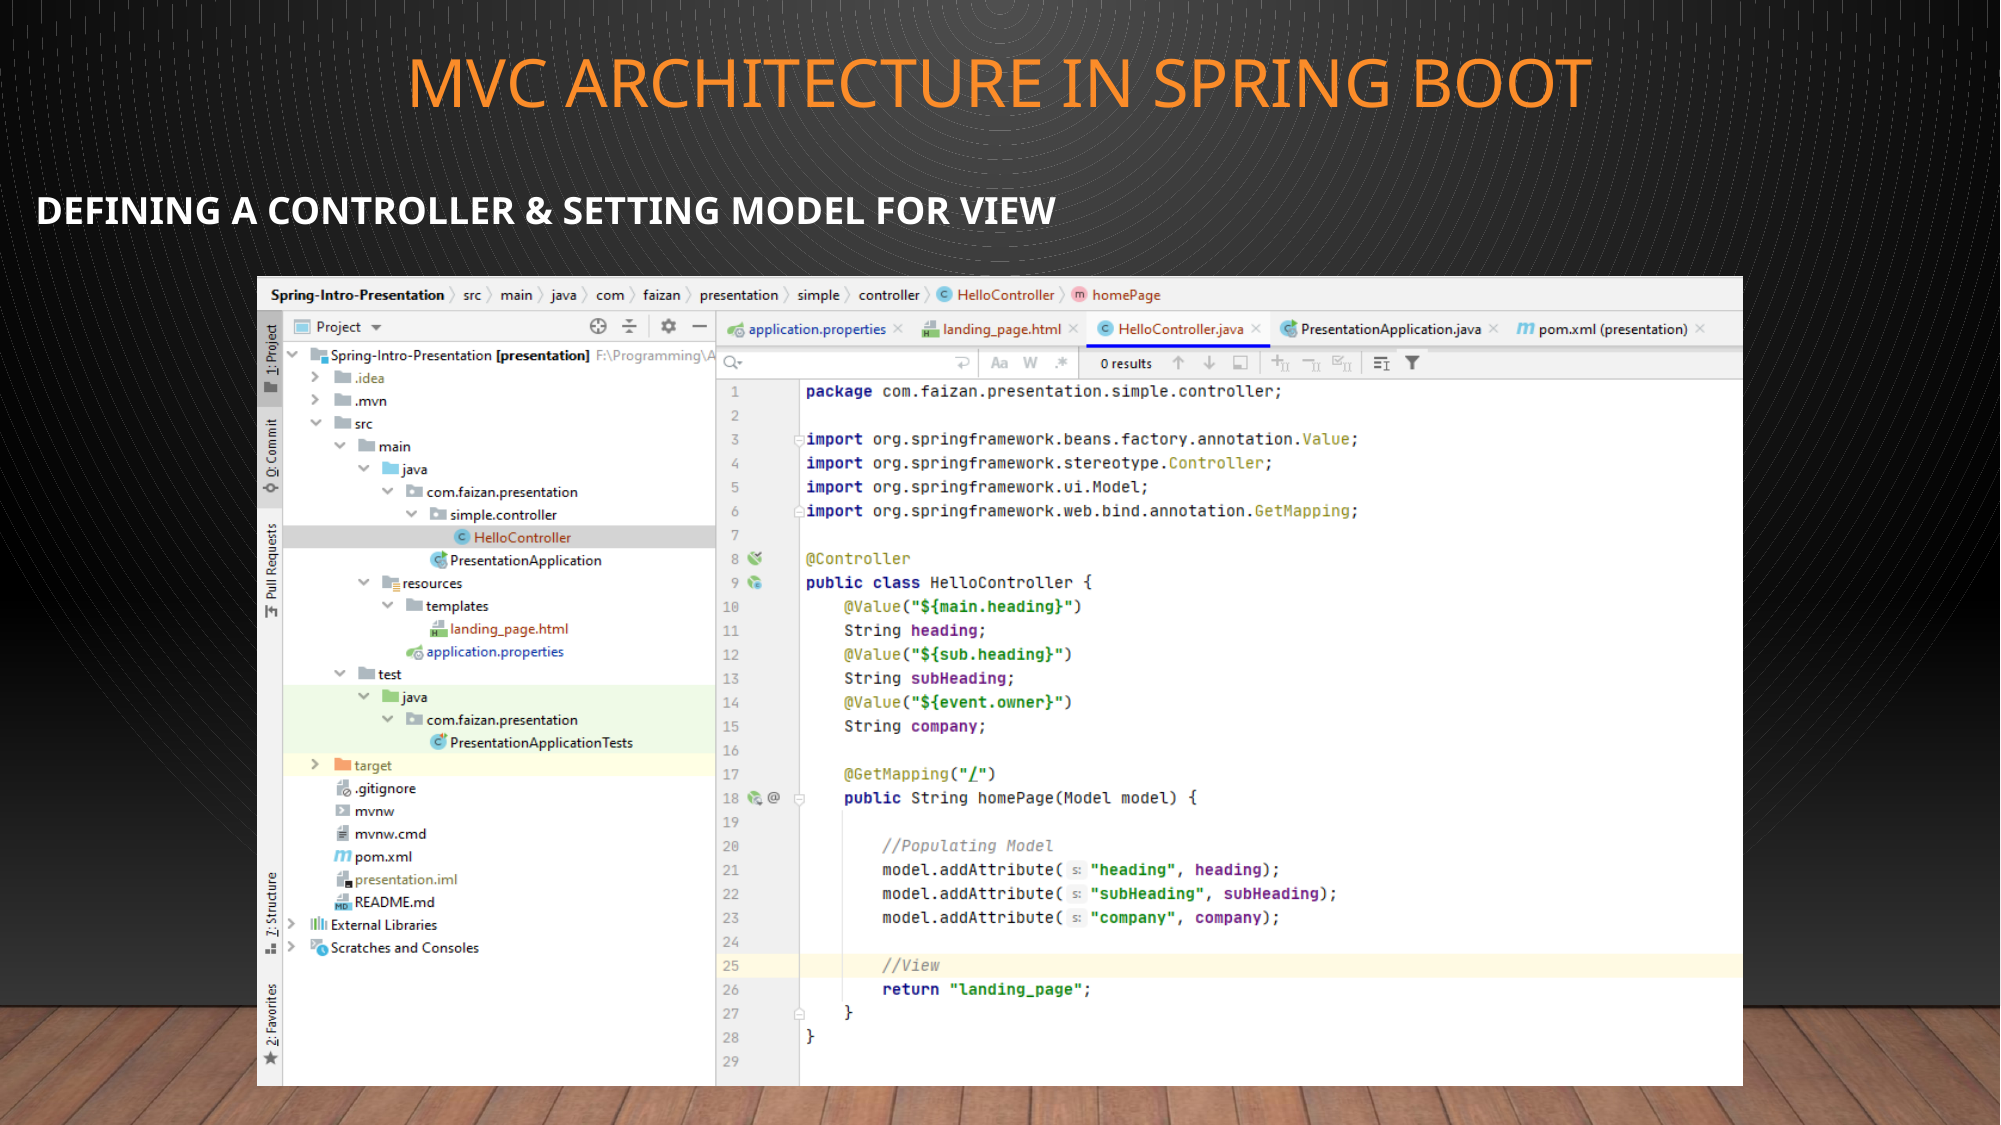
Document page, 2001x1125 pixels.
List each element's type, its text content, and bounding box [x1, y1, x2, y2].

text_box Defining a controller & Setting model for View [20, 126, 1743, 299]
picture [0, 276, 2000, 1125]
title MVC Architecture IN spring boot [0, 0, 2000, 173]
